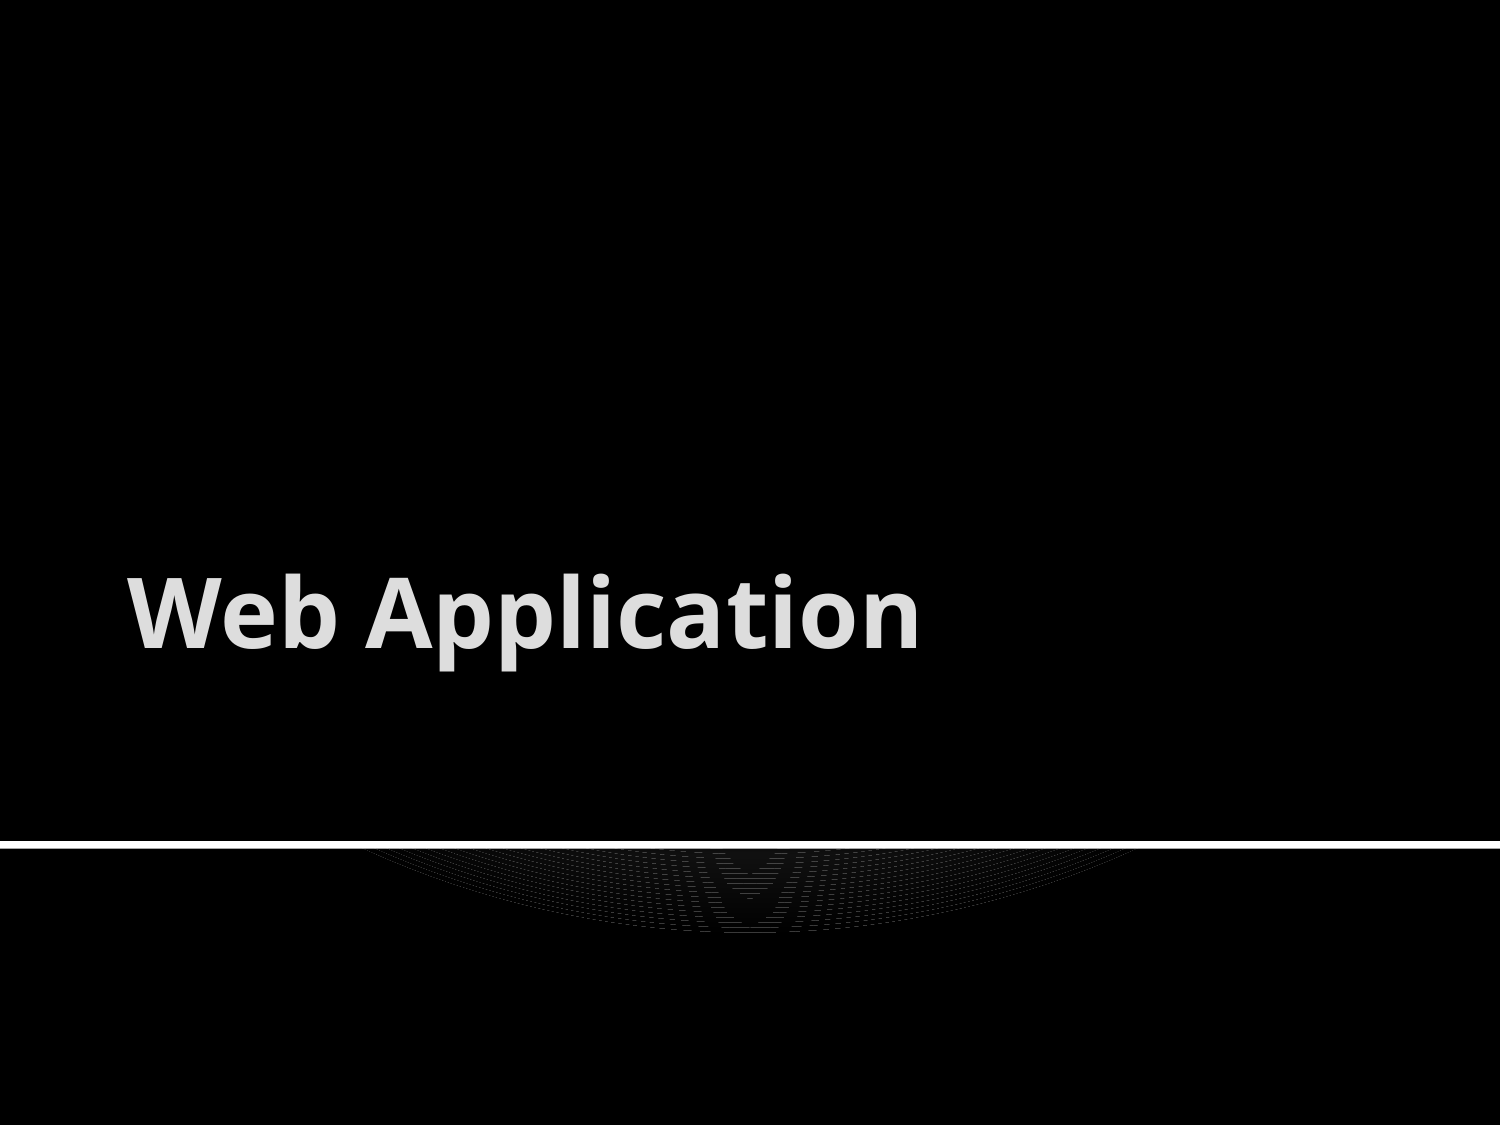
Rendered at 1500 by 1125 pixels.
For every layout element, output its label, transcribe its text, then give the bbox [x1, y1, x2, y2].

title Web Application [112, 550, 1438, 825]
